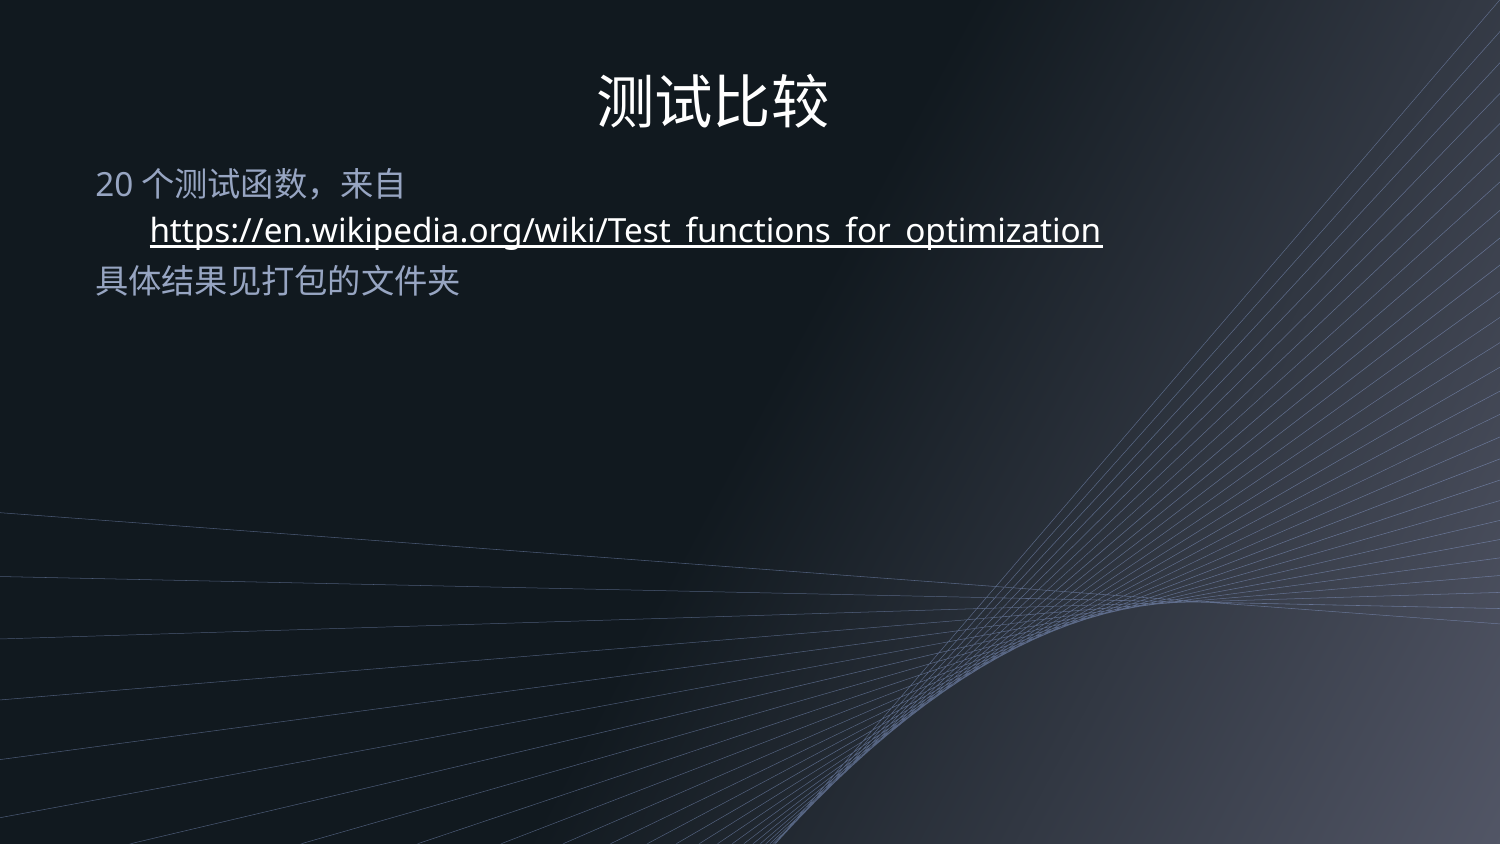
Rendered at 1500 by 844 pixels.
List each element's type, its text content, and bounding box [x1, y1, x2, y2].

title 测试比较 [359, 25, 1067, 137]
subtitle 20个测试函数，来自https://en.wikipedia.org/wiki/Test_functions_for_optimization 具体结果见打包的文件夹 [74, 156, 1262, 289]
